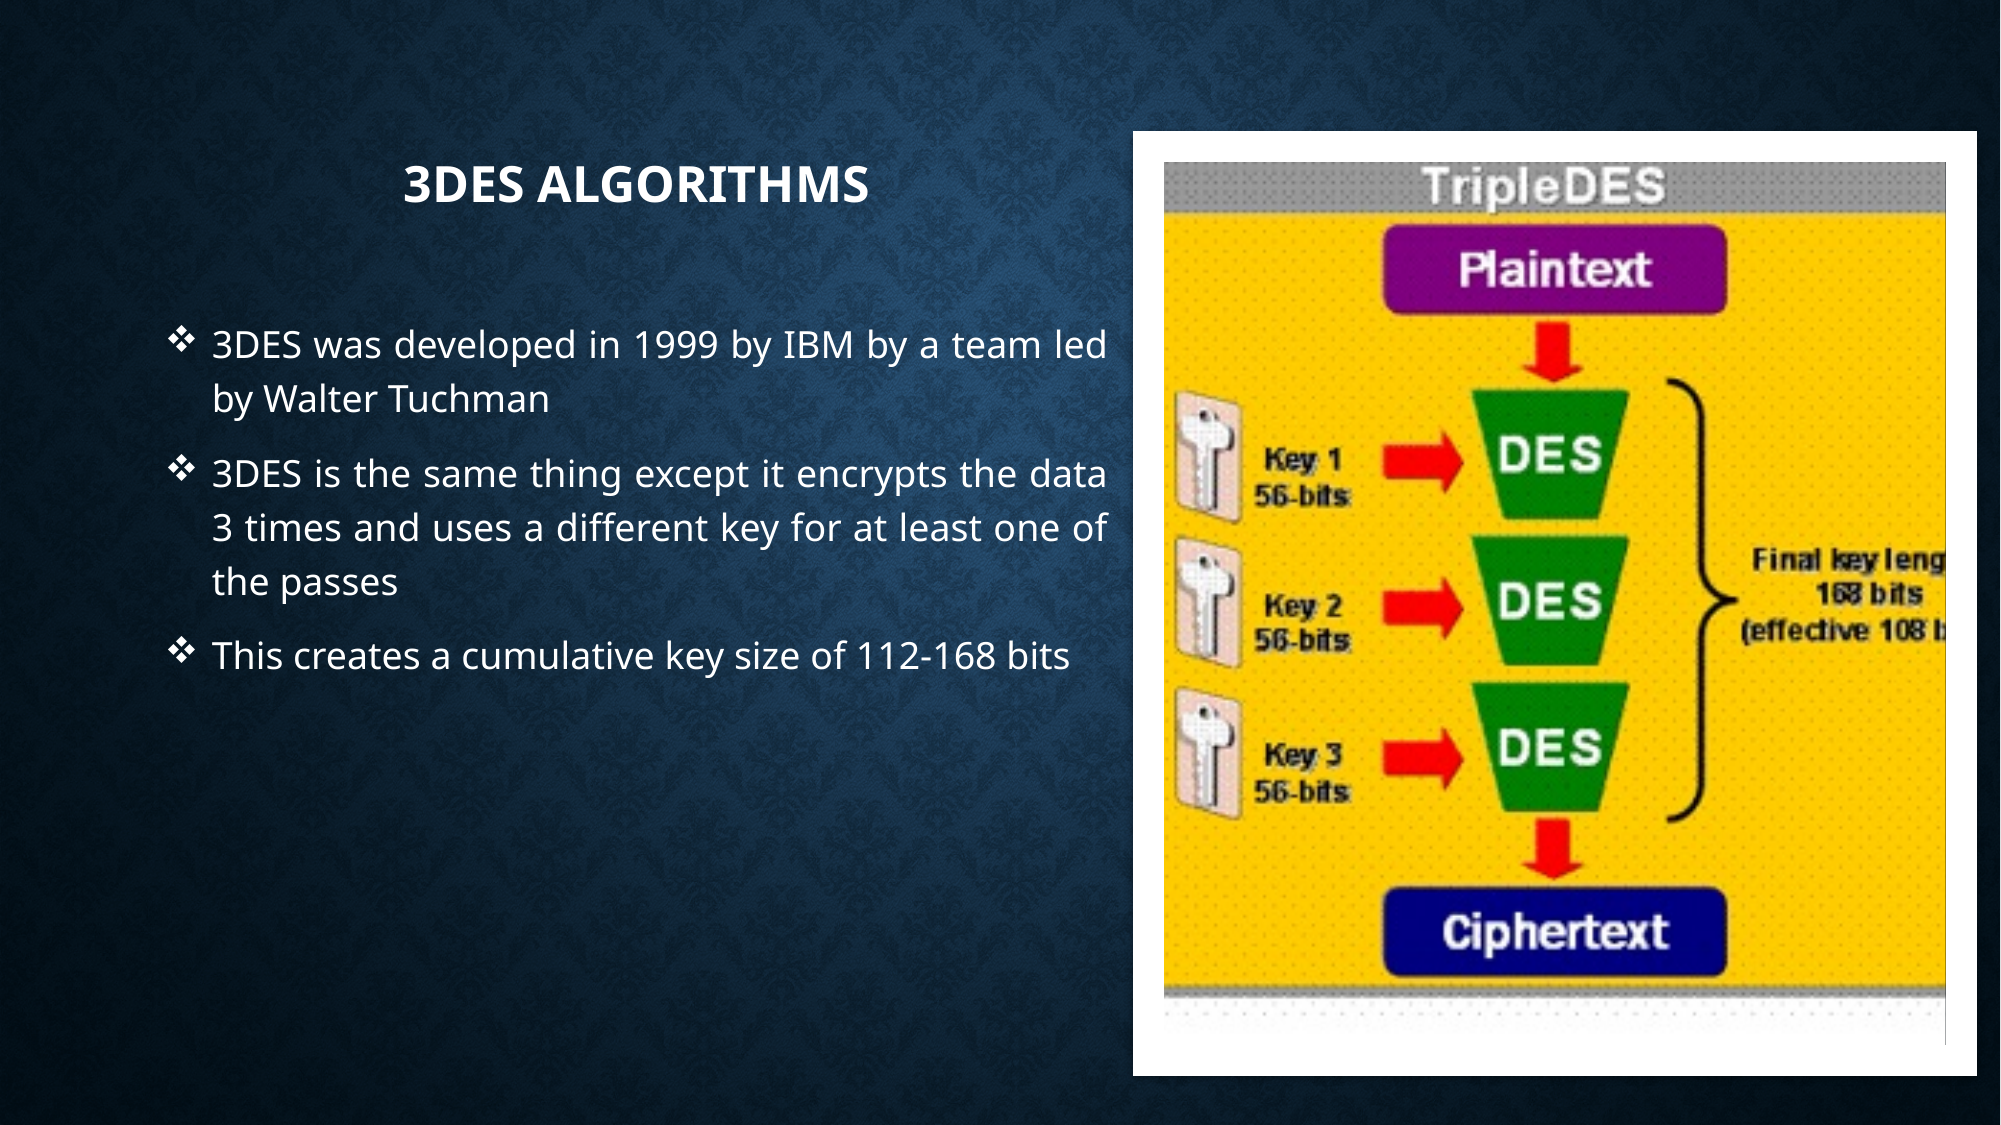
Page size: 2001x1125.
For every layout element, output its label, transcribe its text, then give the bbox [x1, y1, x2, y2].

title 3DES ALGORITHMS [150, 99, 1124, 221]
list 3DES was developed in 1999 by IBM by a team led by Walter Tuchman 3DES is the same thing except it encrypts the data 3 times and uses a different key for at least one of the passes This creates a cumulative key size of 112-168 bits [149, 304, 1124, 735]
picture [1163, 161, 1947, 1046]
